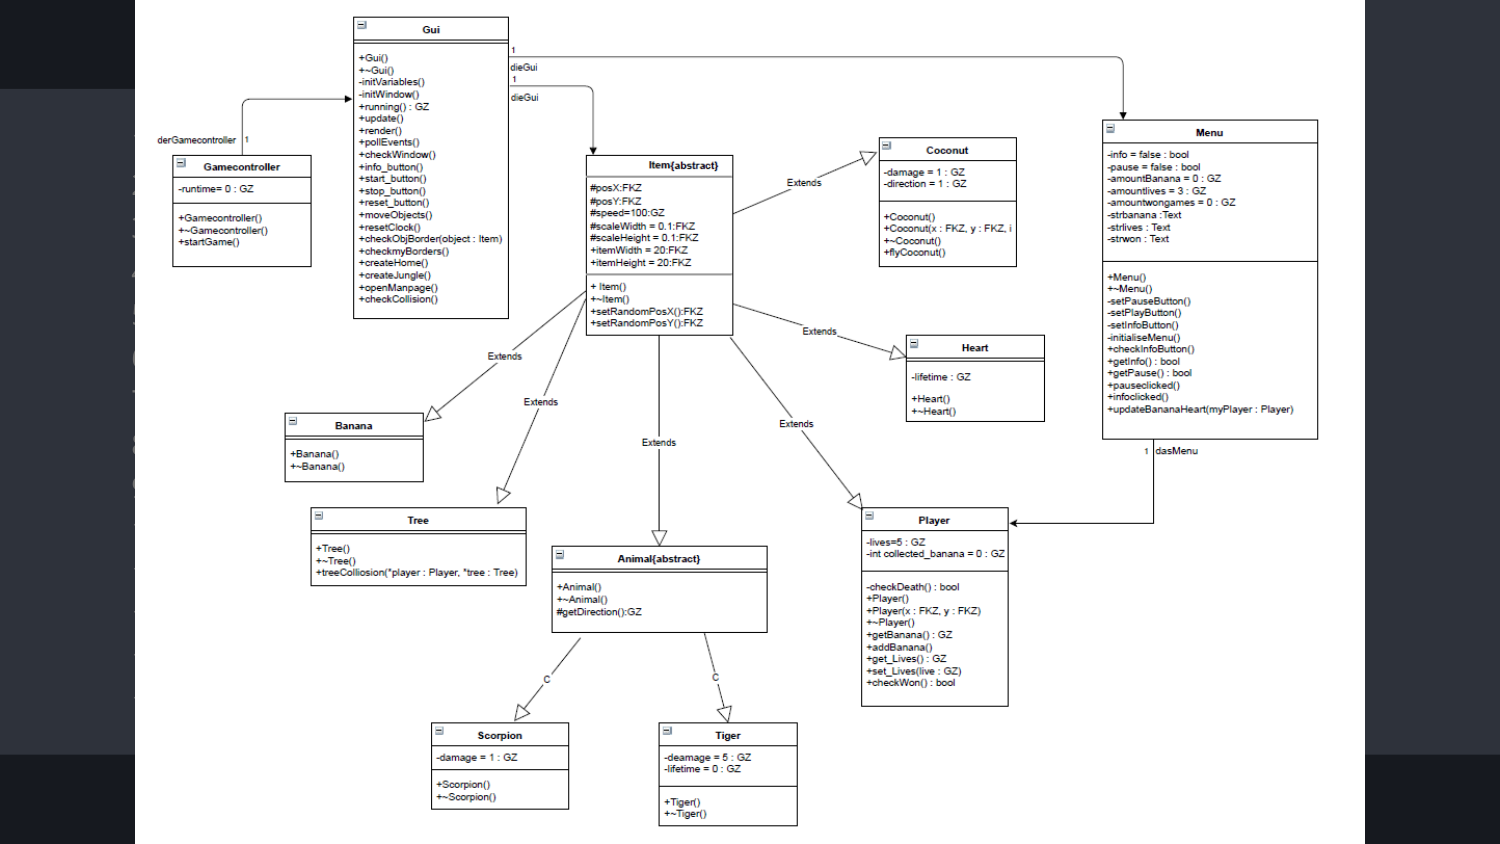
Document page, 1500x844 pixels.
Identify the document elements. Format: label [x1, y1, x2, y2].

picture [135, 0, 1365, 844]
